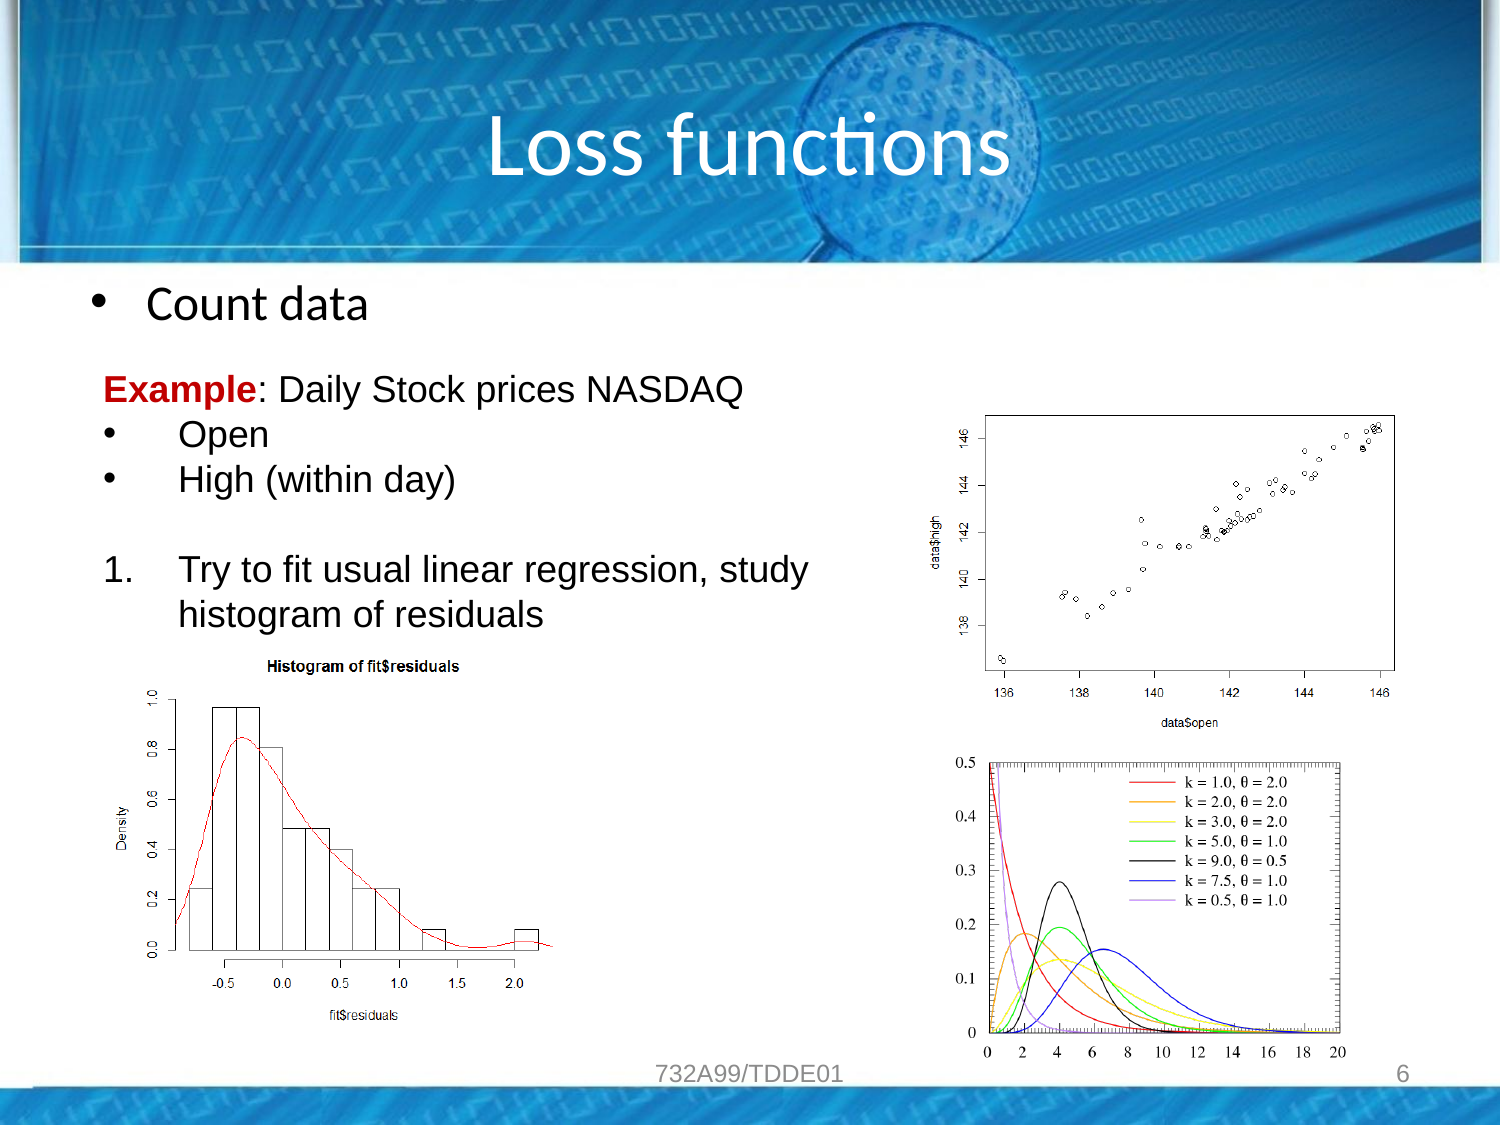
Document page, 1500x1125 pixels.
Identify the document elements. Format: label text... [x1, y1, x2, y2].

footer 732A99/TDDE01 [512, 1042, 988, 1103]
slide_number 6 [1074, 1042, 1425, 1103]
title Loss functions [75, 45, 1425, 233]
picture [0, 0, 1500, 1125]
text_box Example: Daily Stock prices NASDAQ Open High (within day) Try to fit usual linear regression, study histogram of residuals [88, 358, 827, 643]
